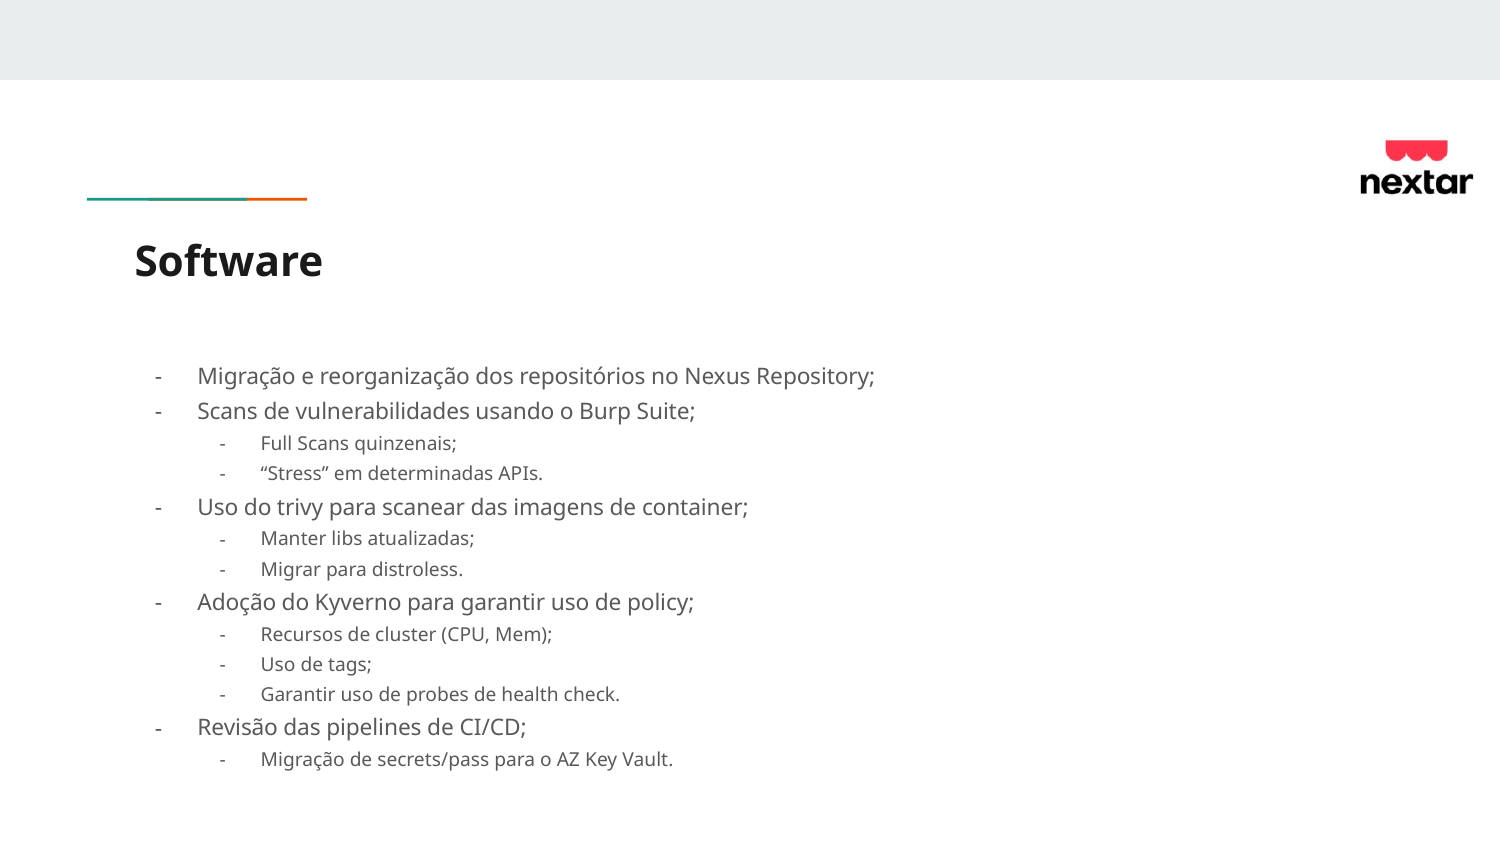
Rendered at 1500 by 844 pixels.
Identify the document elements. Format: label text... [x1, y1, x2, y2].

title Software [119, 216, 1381, 305]
picture [1332, 83, 1500, 251]
list Migração e reorganização dos repositórios no Nexus Repository; Scans de vulnerabilidades usando o Burp Suite; Full Scans quinzenais; “Stress” em determinadas APIs. Uso do trivy para scanear das imagens de container; Manter libs atualizadas; Migrar para distroless. Adoção do Kyverno para garantir uso de policy; Recursos de cluster (CPU, Mem); Uso de tags; Garantir uso de probes de health check. Revisão das pipelines de CI/CD; Migração de secrets/pass para o AZ Key Vault. [119, 341, 1381, 790]
